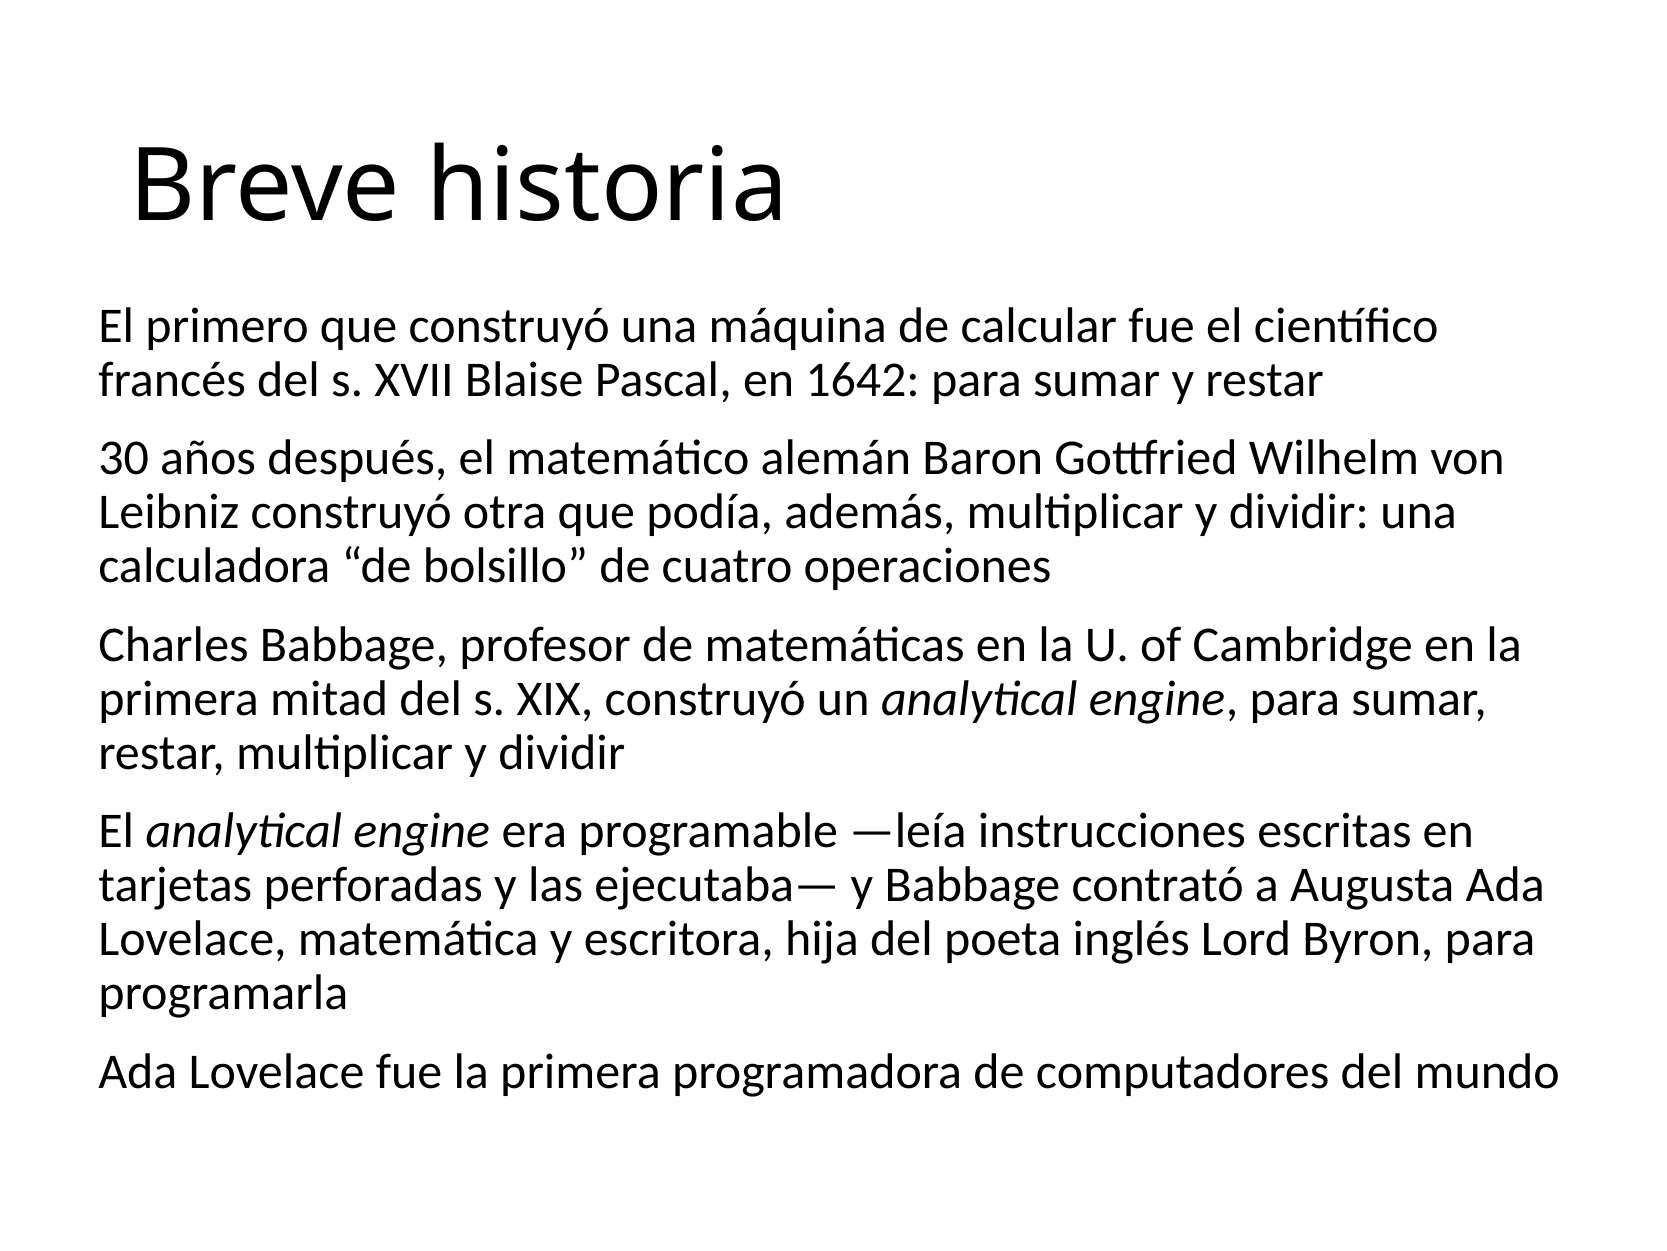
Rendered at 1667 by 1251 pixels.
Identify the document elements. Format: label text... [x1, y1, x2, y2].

list El primero que construyó una máquina de calcular fue el científico francés del s. XVII Blaise Pascal, en 1642: para sumar y restar 30 años después, el matemático alemán Baron Gottfried Wilhelm von Leibniz construyó otra que podía, además, multiplicar y dividir: una calculadora “de bolsillo” de cuatro operaciones Charles Babbage, profesor de matemáticas en la U. of Cambridge en la primera mitad del s. XIX, construyó un analytical engine, para sumar, restar, multiplicar y dividir El analytical engine era programable —leía instrucciones escritas en tarjetas perforadas y las ejecutaba— y Babbage contrató a Augusta Ada Lovelace, matemática y escritora, hija del poeta inglés Lord Byron, para programarla Ada Lovelace fue la primera programadora de computadores del mundo [83, 291, 1584, 1228]
title Breve historia [114, 66, 1553, 291]
